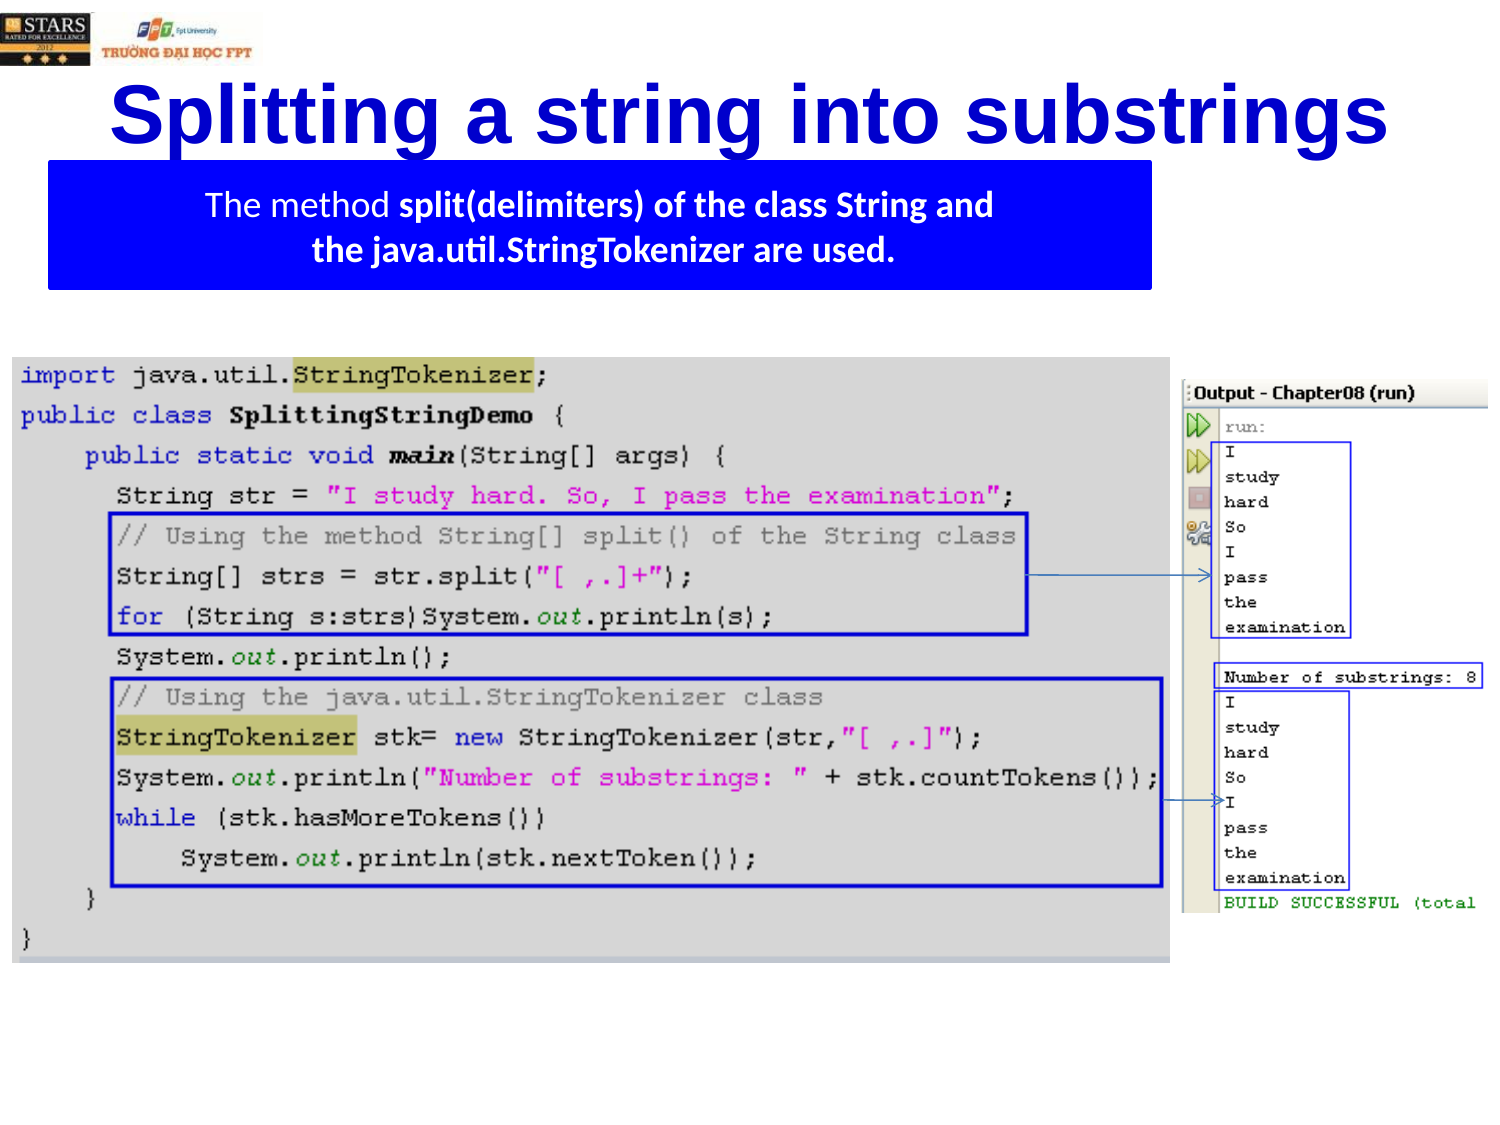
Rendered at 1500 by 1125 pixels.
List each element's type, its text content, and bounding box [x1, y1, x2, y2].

title Splitting a string into substrings [75, 45, 1425, 175]
text_box The method split(delimiters) of the class String and the java.util.StringTokenizer are used. [48, 160, 1152, 290]
picture [0, 12, 263, 66]
picture [1180, 379, 1488, 913]
picture [12, 357, 1170, 963]
